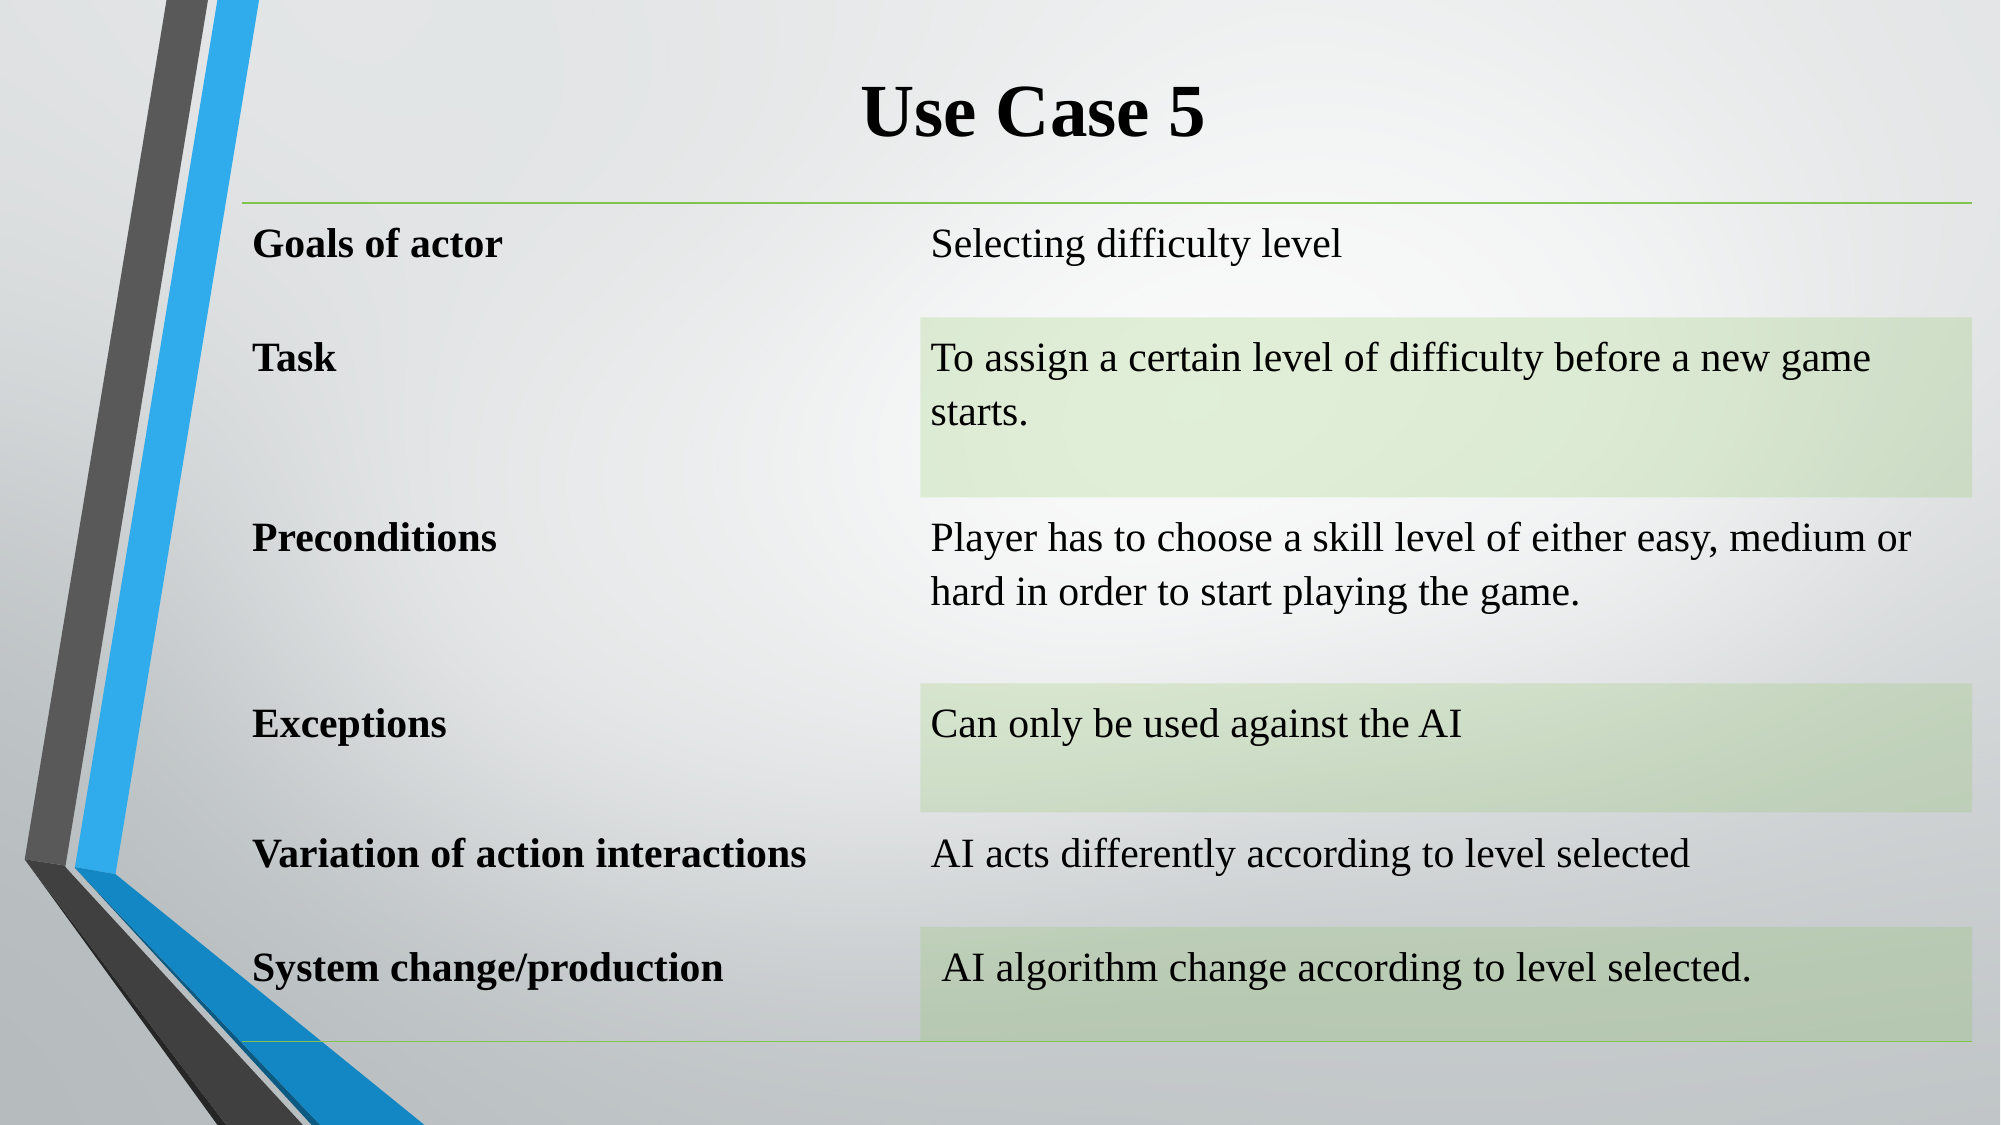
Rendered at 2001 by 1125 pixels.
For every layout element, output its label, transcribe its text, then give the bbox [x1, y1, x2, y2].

table_cell Player has to choose a skill level of either easy, medium or hard in order to start playing the game. [920, 497, 1972, 683]
table_cell AI algorithm change according to level selected. [920, 927, 1972, 1041]
table_cell Variation of action interactions [242, 812, 920, 927]
table_cell Can only be used against the AI [920, 683, 1972, 812]
table_cell Task [242, 317, 920, 497]
text_box Use Case 5 [845, 54, 1548, 160]
table_cell System change/production [242, 927, 920, 1041]
table_cell Exceptions [242, 683, 920, 812]
table_header Goals of actor [242, 204, 920, 317]
table_cell Preconditions [242, 497, 920, 683]
table_cell To assign a certain level of difficulty before a new game starts. [920, 317, 1972, 497]
table_header Selecting difficulty level [920, 204, 1972, 317]
table_cell AI acts differently according to level selected [920, 812, 1972, 927]
